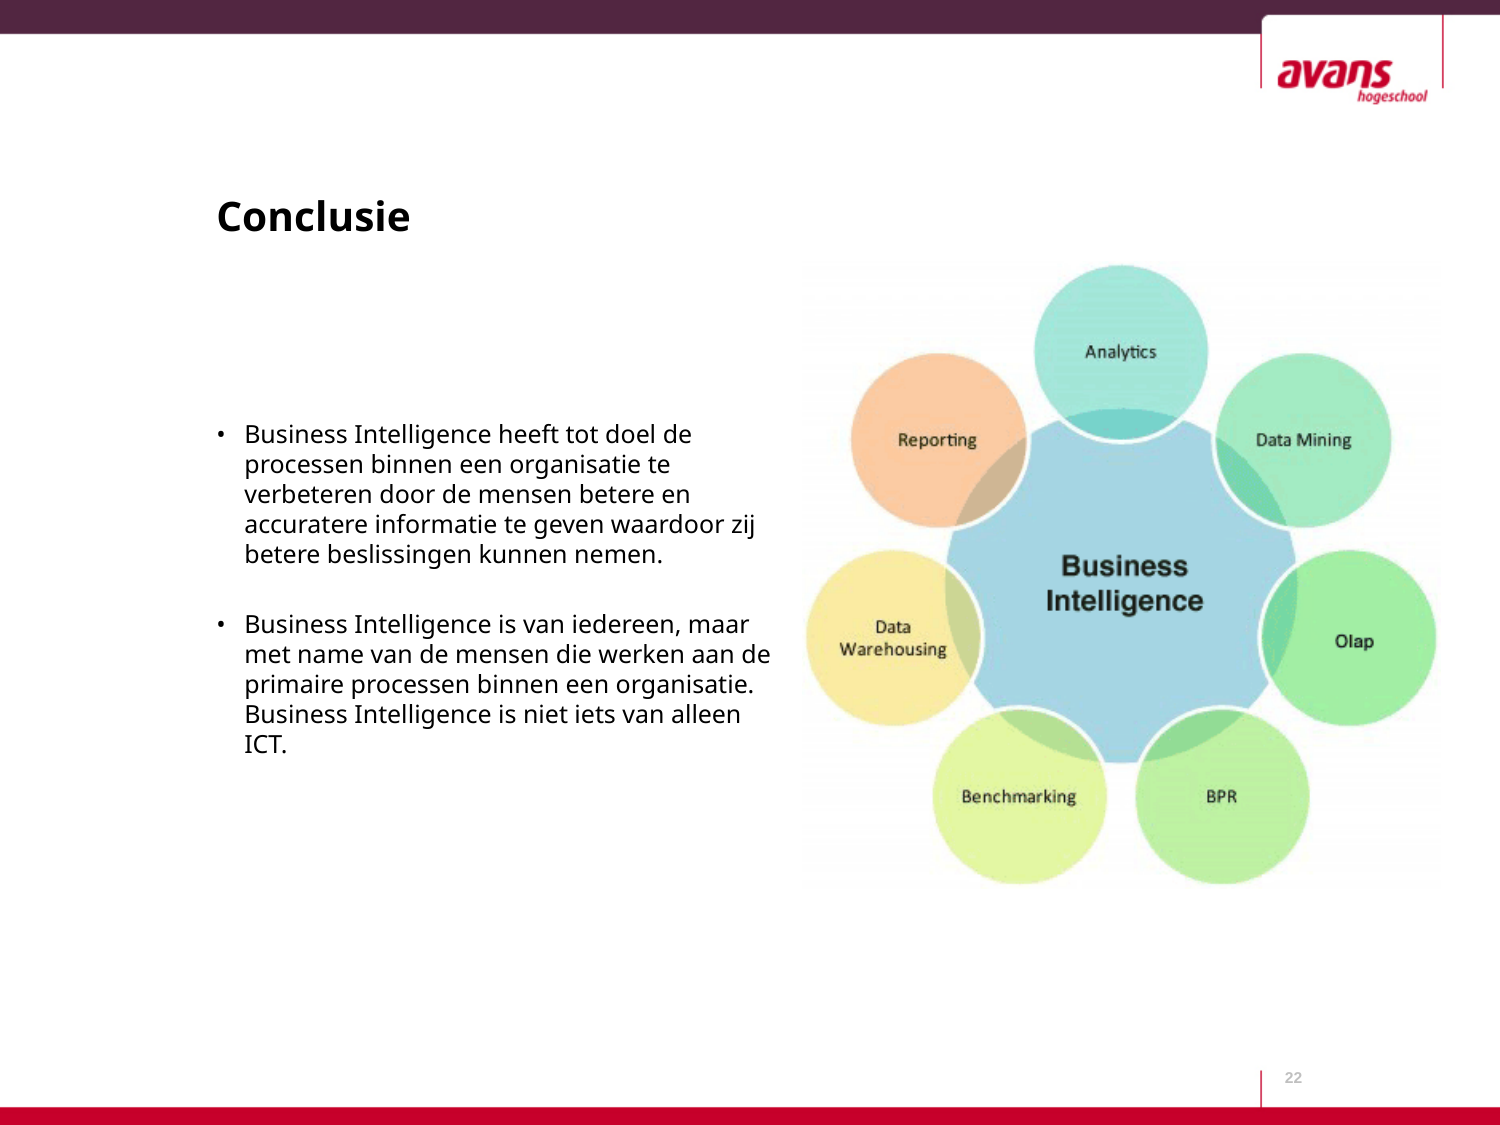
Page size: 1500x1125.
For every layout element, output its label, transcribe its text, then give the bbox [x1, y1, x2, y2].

slide_number 22 [1269, 1060, 1420, 1103]
list Business Intelligence heeft tot doel de processen binnen een organisatie te verbeteren door de mensen betere en accuratere informatie te geven waardoor zij betere beslissingen kunnen nemen. Business Intelligence is van iedereen, maar met name van de mensen die werken aan de primaire processen binnen een organisatie. Business Intelligence is niet iets van alleen ICT. [201, 411, 796, 864]
picture [0, 0, 1500, 1125]
title Conclusie [201, 182, 1314, 329]
